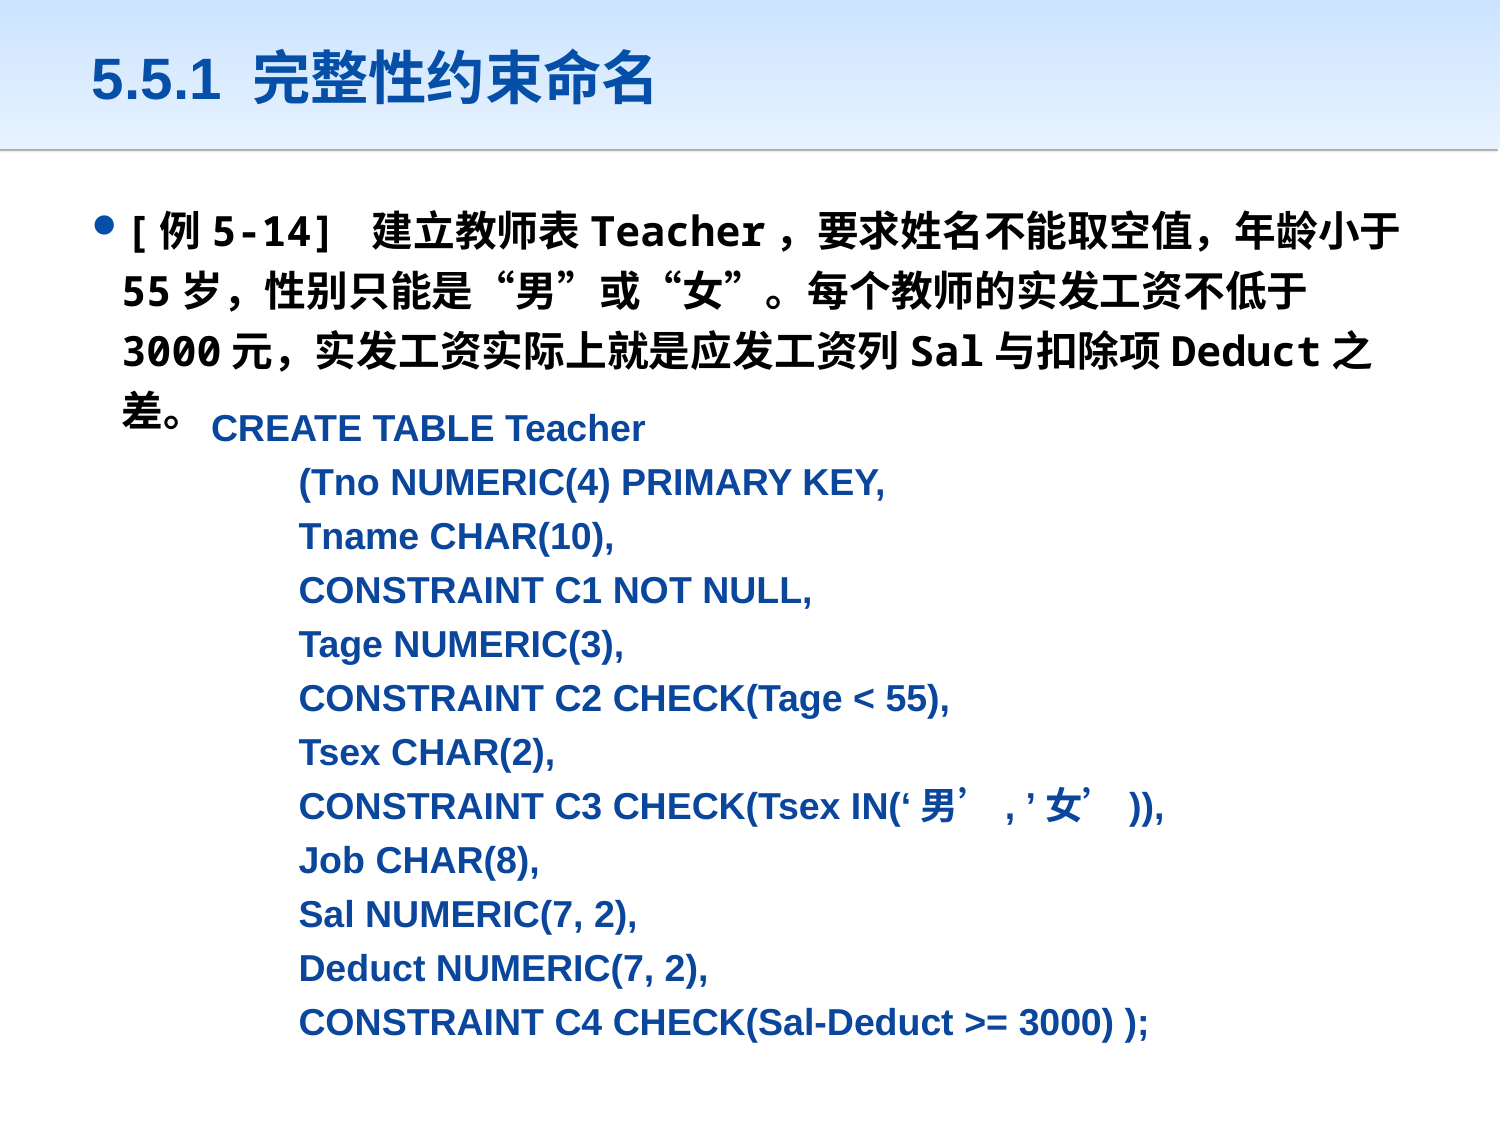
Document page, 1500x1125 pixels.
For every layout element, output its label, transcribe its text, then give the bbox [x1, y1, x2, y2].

list [例5-14] 建立教师表Teacher，要求姓名不能取空值，年龄小于55岁，性别只能是“男”或“女”。每个教师的实发工资不低于3000元，实发工资实际上就是应发工资列Sal与扣除项Deduct之差。 [76, 187, 1424, 999]
text_box CREATE TABLE Teacher (Tno NUMERIC(4) PRIMARY KEY, Tname CHAR(10), CONSTRAINT C1 NOT NULL, Tage NUMERIC(3), CONSTRAINT C2 CHECK(Tage < 55), Tsex CHAR(2), CONSTRAINT C3 CHECK(Tsex IN(‘男’, ’女’)), Job CHAR(8), Sal NUMERIC(7, 2), Deduct NUMERIC(7, 2), CONSTRAINT C4 CHECK(Sal-Deduct >= 3000) ); [152, 387, 1372, 1051]
title 5.5.1 完整性约束命名 [76, 23, 1424, 131]
